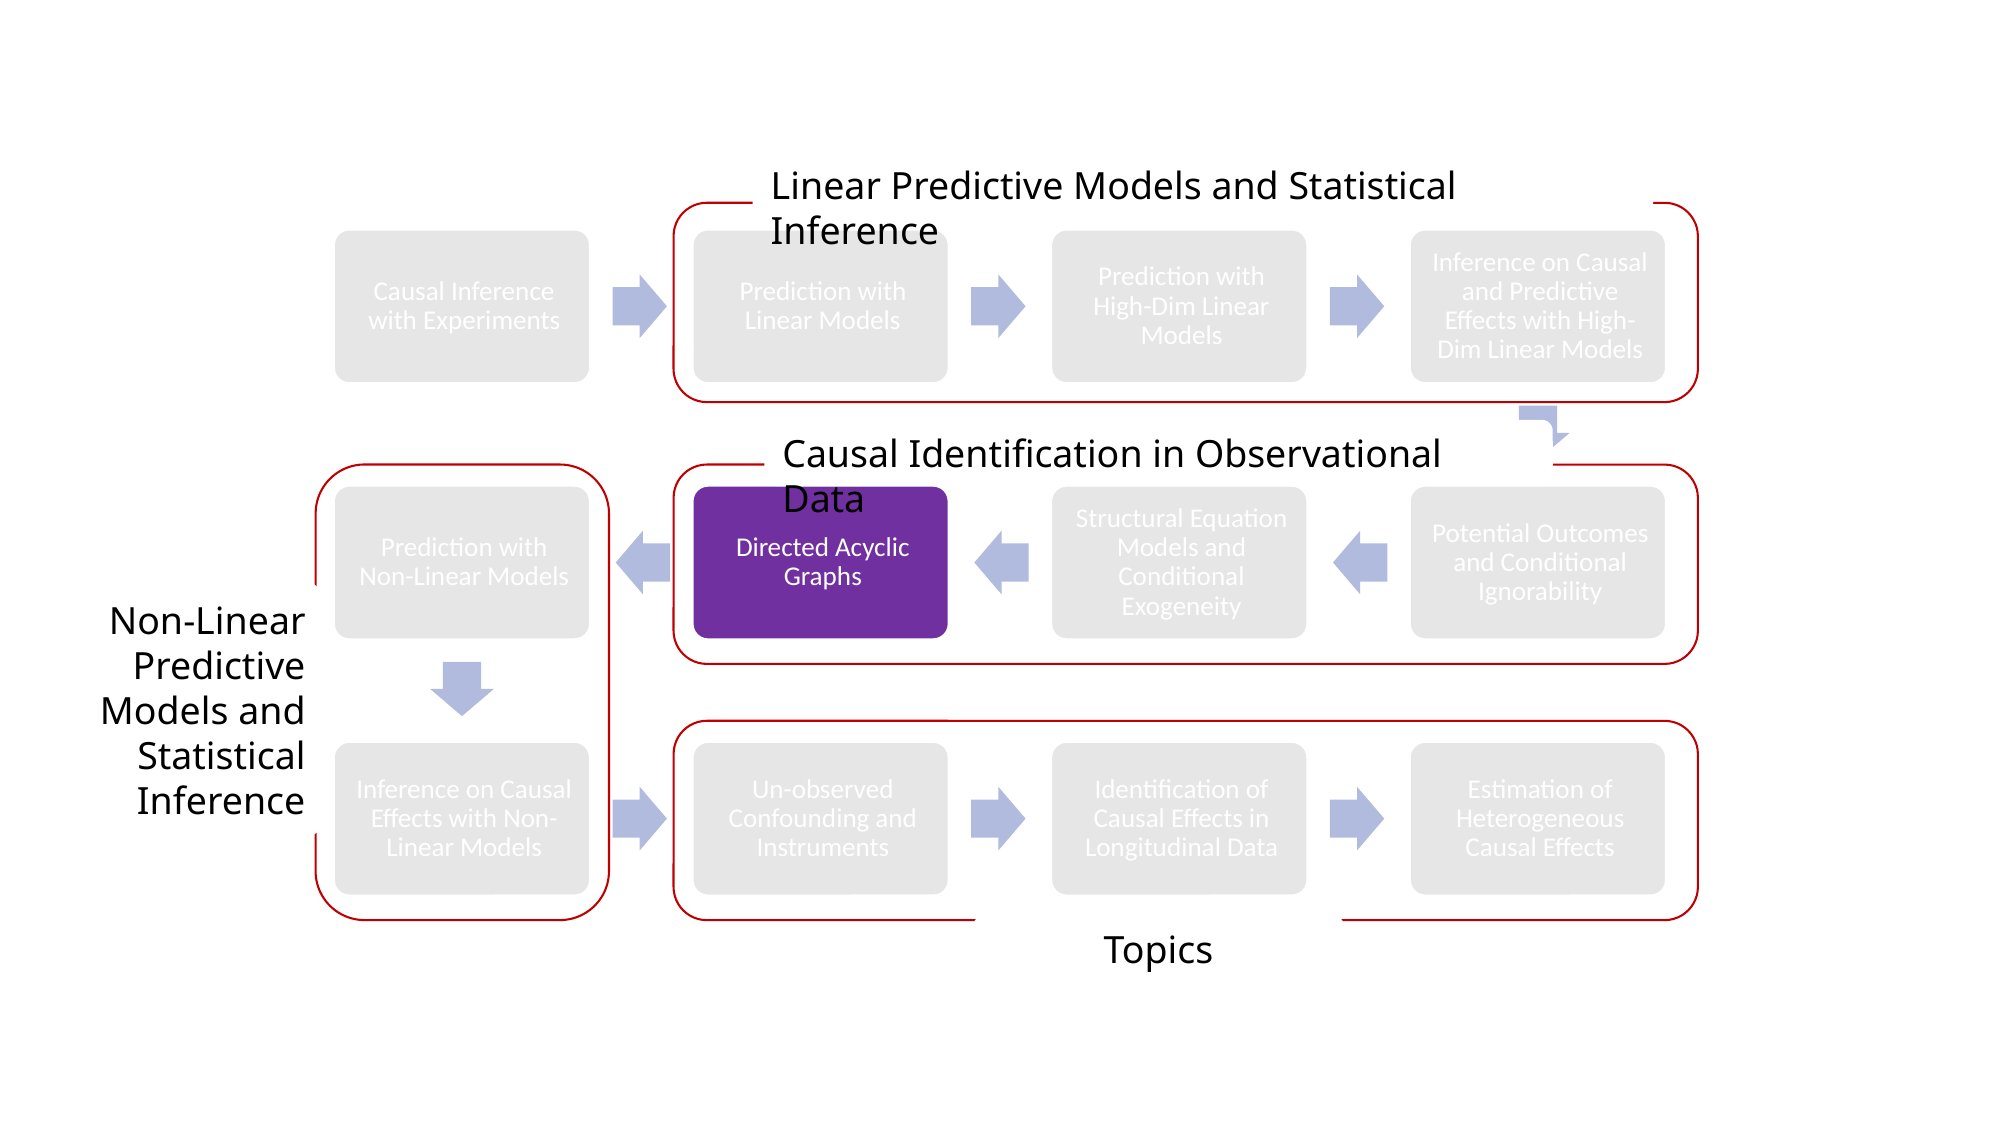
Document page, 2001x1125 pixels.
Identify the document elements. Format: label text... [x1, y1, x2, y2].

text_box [333, 117, 1667, 1007]
text_box Non-Linear Predictive Models and Statistical Inference [6, 576, 333, 843]
text_box [314, 474, 333, 610]
text_box [1667, 201, 1699, 403]
text_box [314, 809, 333, 910]
text_box [1667, 719, 1699, 922]
text_box [1667, 463, 1699, 665]
